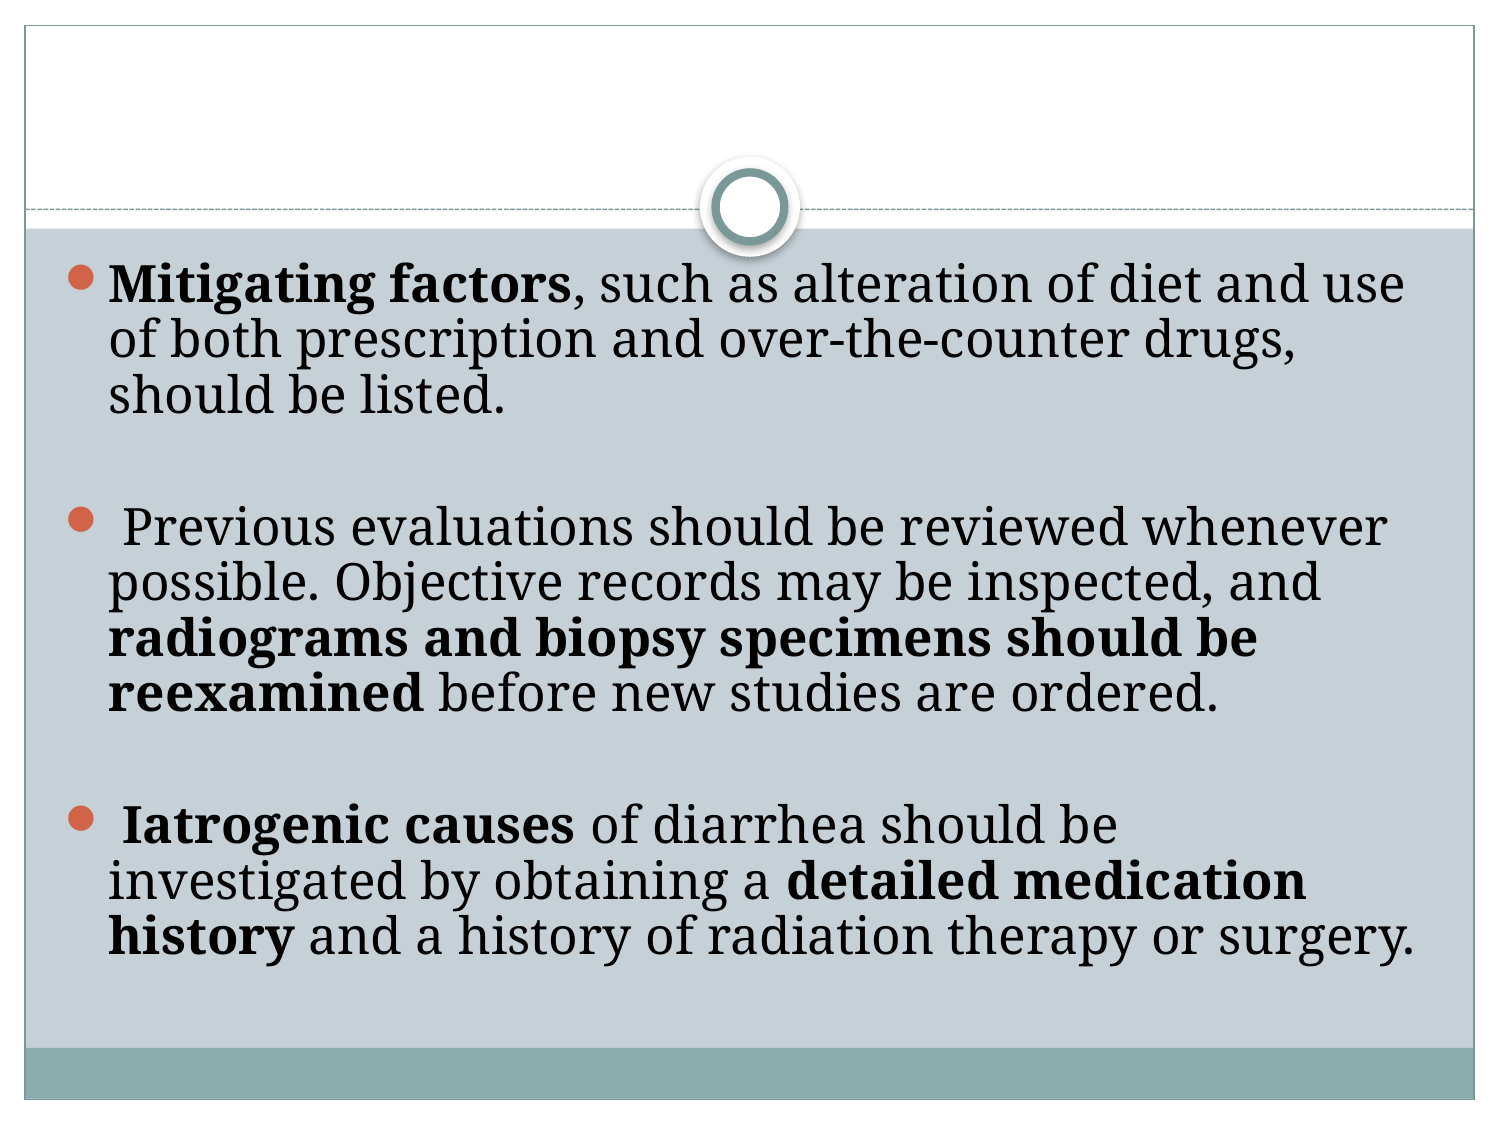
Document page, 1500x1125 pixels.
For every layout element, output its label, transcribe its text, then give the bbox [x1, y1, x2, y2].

list Mitigating factors, such as alteration of diet and use of both prescription and over-the-counter drugs, should be listed. Previous evaluations should be reviewed whenever possible. Objective records may be inspected, and radiograms and biopsy specimens should be reexamined before new studies are ordered. Iatrogenic causes of diarrhea should be investigated by obtaining a detailed medication history and a history of radiation therapy or surgery. [49, 250, 1445, 1001]
